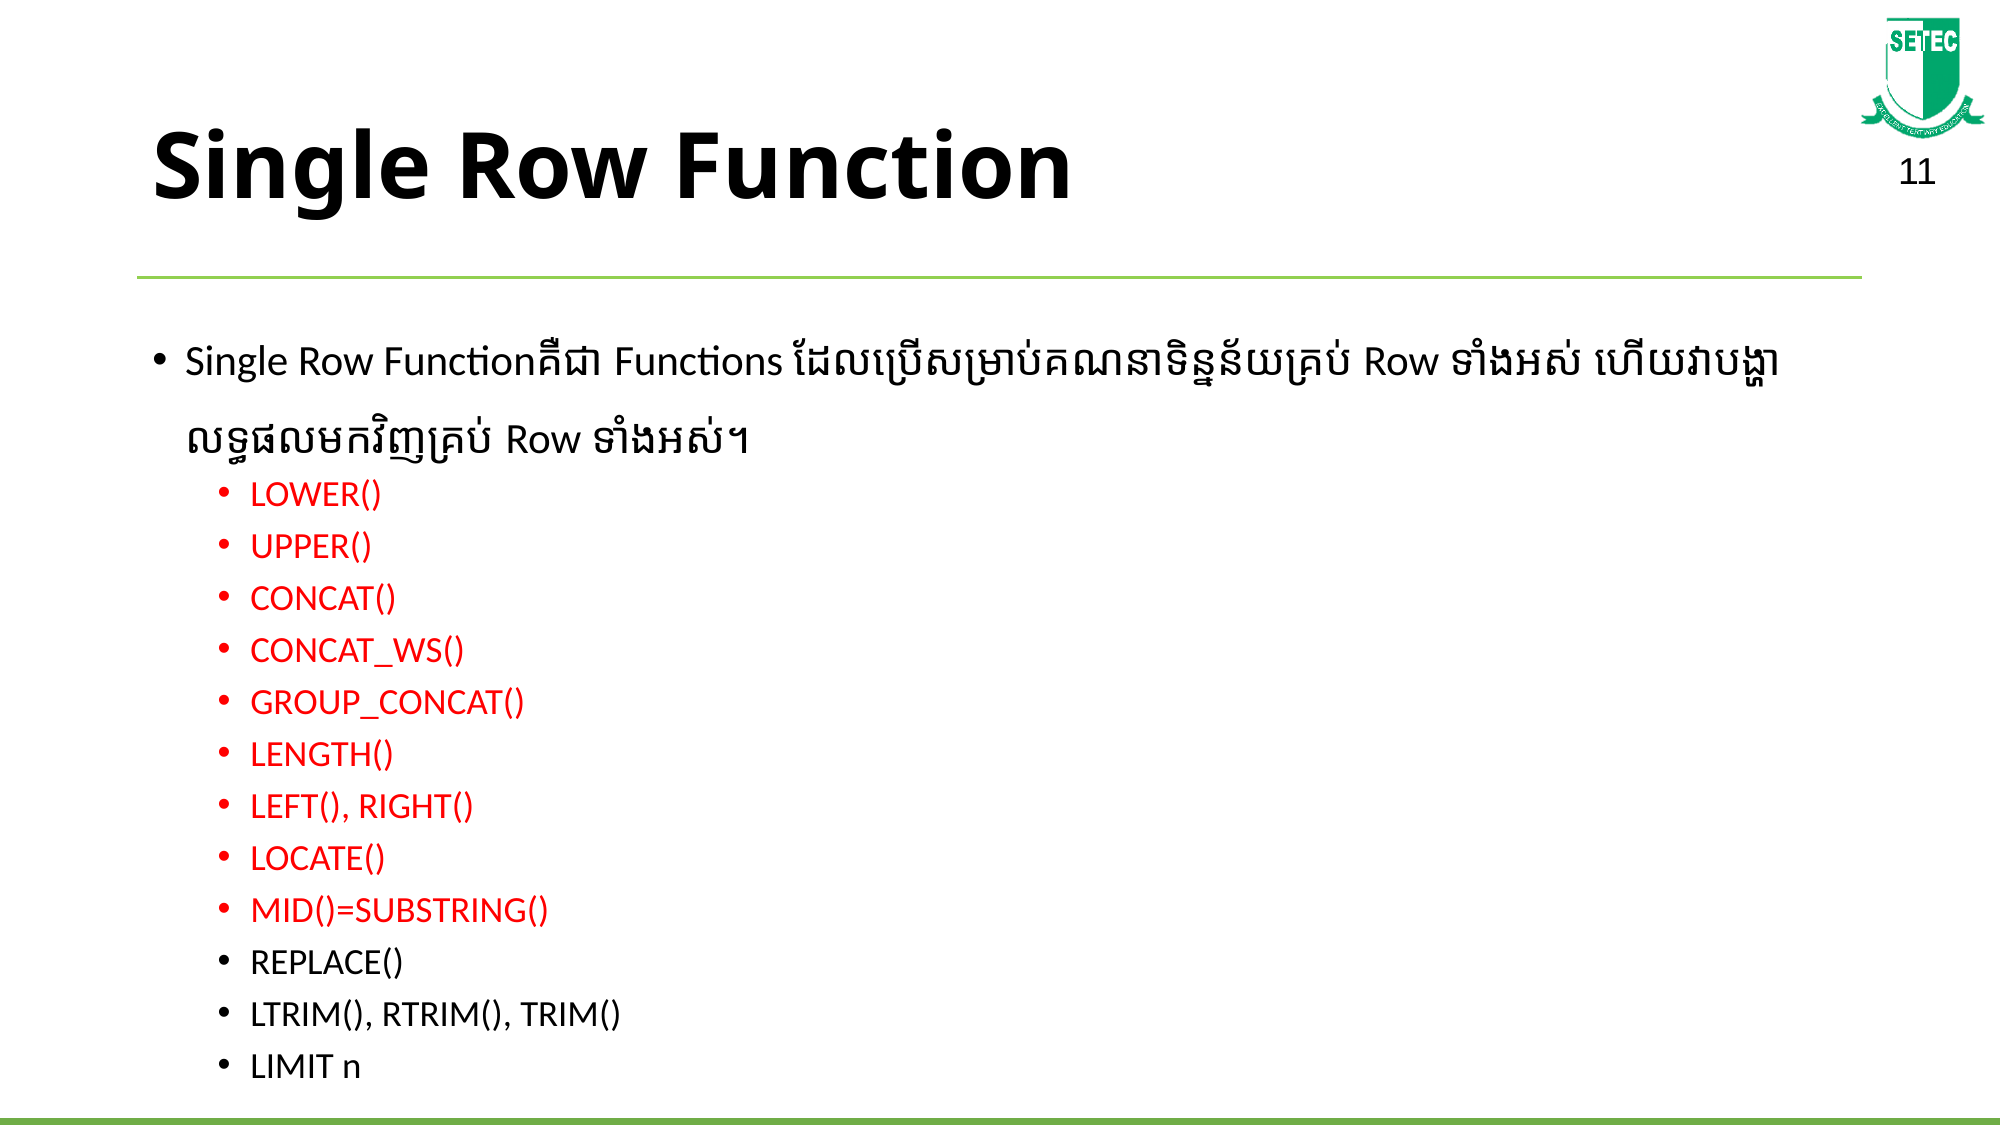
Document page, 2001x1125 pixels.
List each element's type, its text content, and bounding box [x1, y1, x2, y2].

picture [1855, 13, 1990, 143]
title Single Row Function [137, 59, 1863, 278]
list Single Row Functionគឺជា Functions ដែលប្រើសម្រាប់គណនាទិន្នន័យគ្រប់ Row ទាំងអស់ ហើយវាបង្ហាលទ្ធផលមកវិញគ្រប់ Row ទាំងអស់។ LOWER() UPPER() CONCAT() CONCAT_WS() GROUP_CONCAT() LENGTH() LEFT(), RIGHT() LOCATE() MID()=SUBSTRING() REPLACE() LTRIM(), RTRIM(), TRIM() LIMIT n [137, 299, 1863, 1103]
